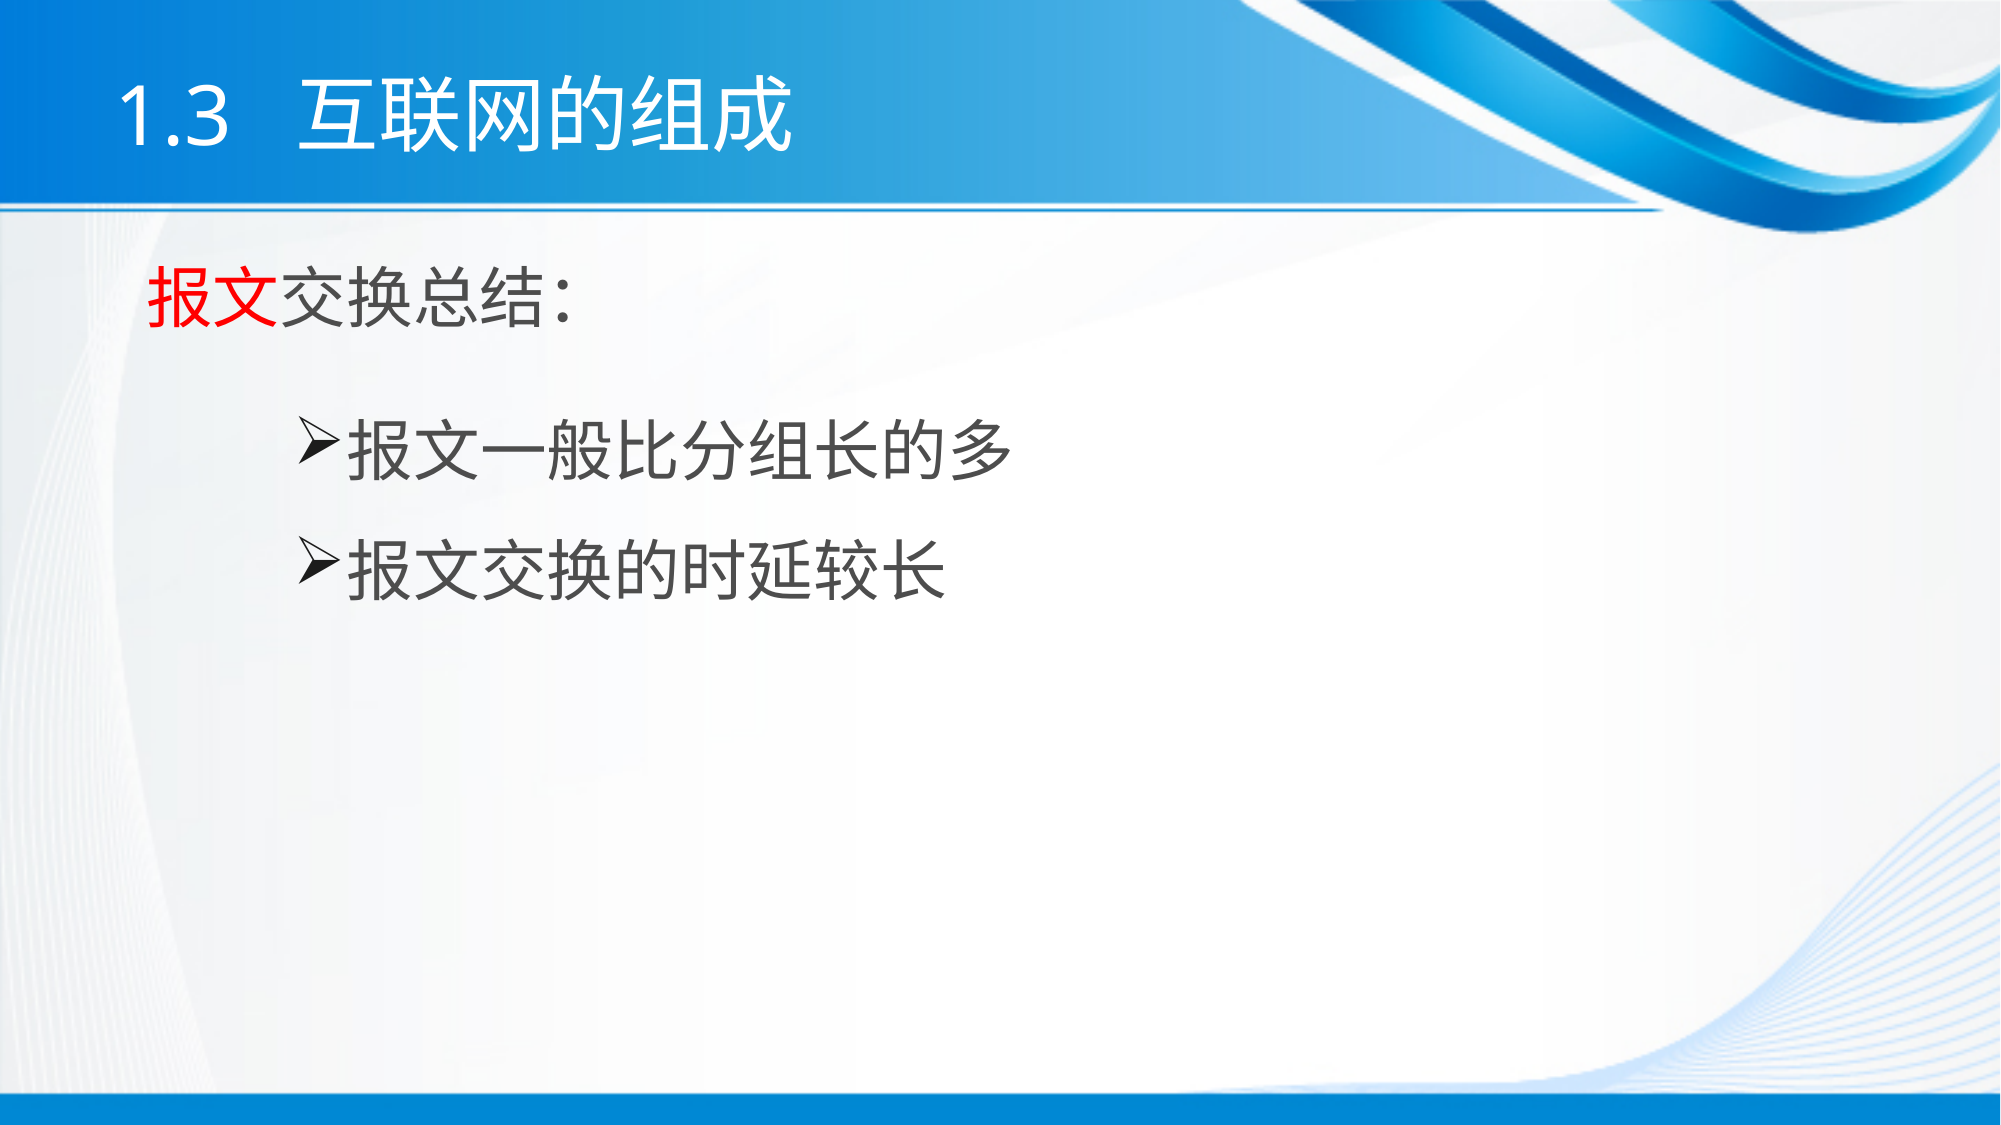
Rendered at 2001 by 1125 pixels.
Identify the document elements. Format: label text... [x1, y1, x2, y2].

text_box 报文一般比分组长的多 报文交换的时延较长 [220, 361, 1381, 697]
picture [0, 0, 2001, 1125]
text_box 1.3 互联网的组成 [99, 45, 1900, 180]
list 报文交换总结： [72, 207, 1928, 1011]
